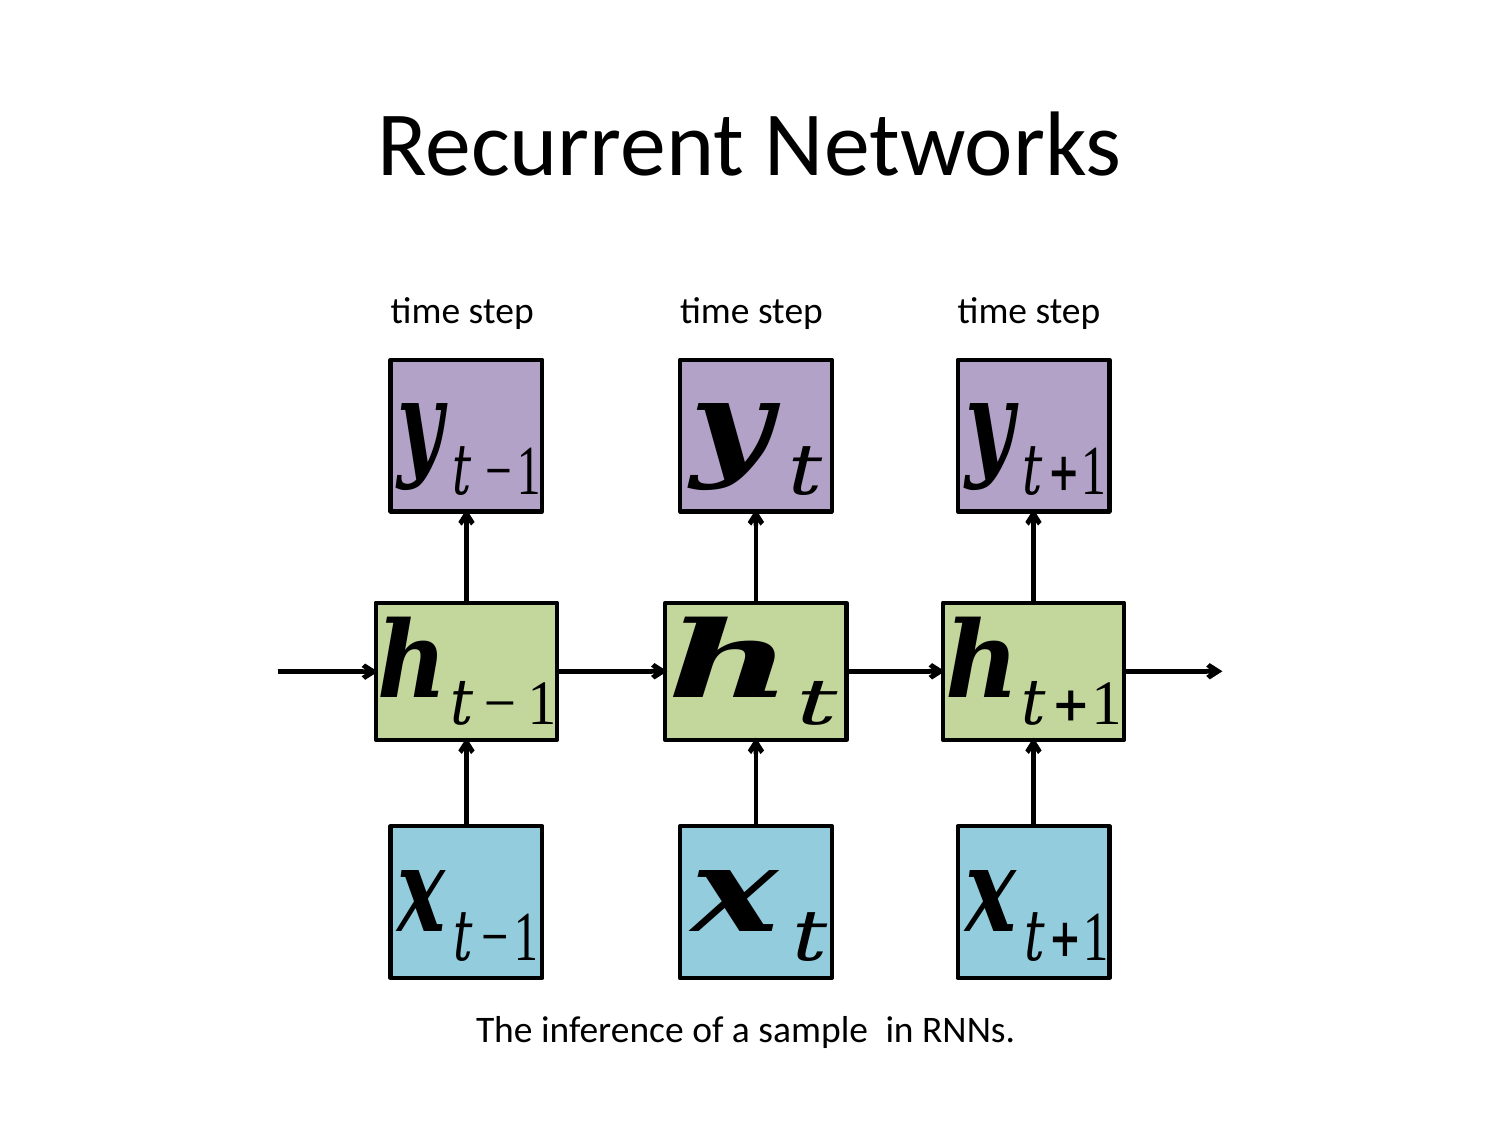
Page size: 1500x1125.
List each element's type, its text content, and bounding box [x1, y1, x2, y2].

title Recurrent Networks [75, 45, 1425, 233]
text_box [277, 278, 1223, 977]
